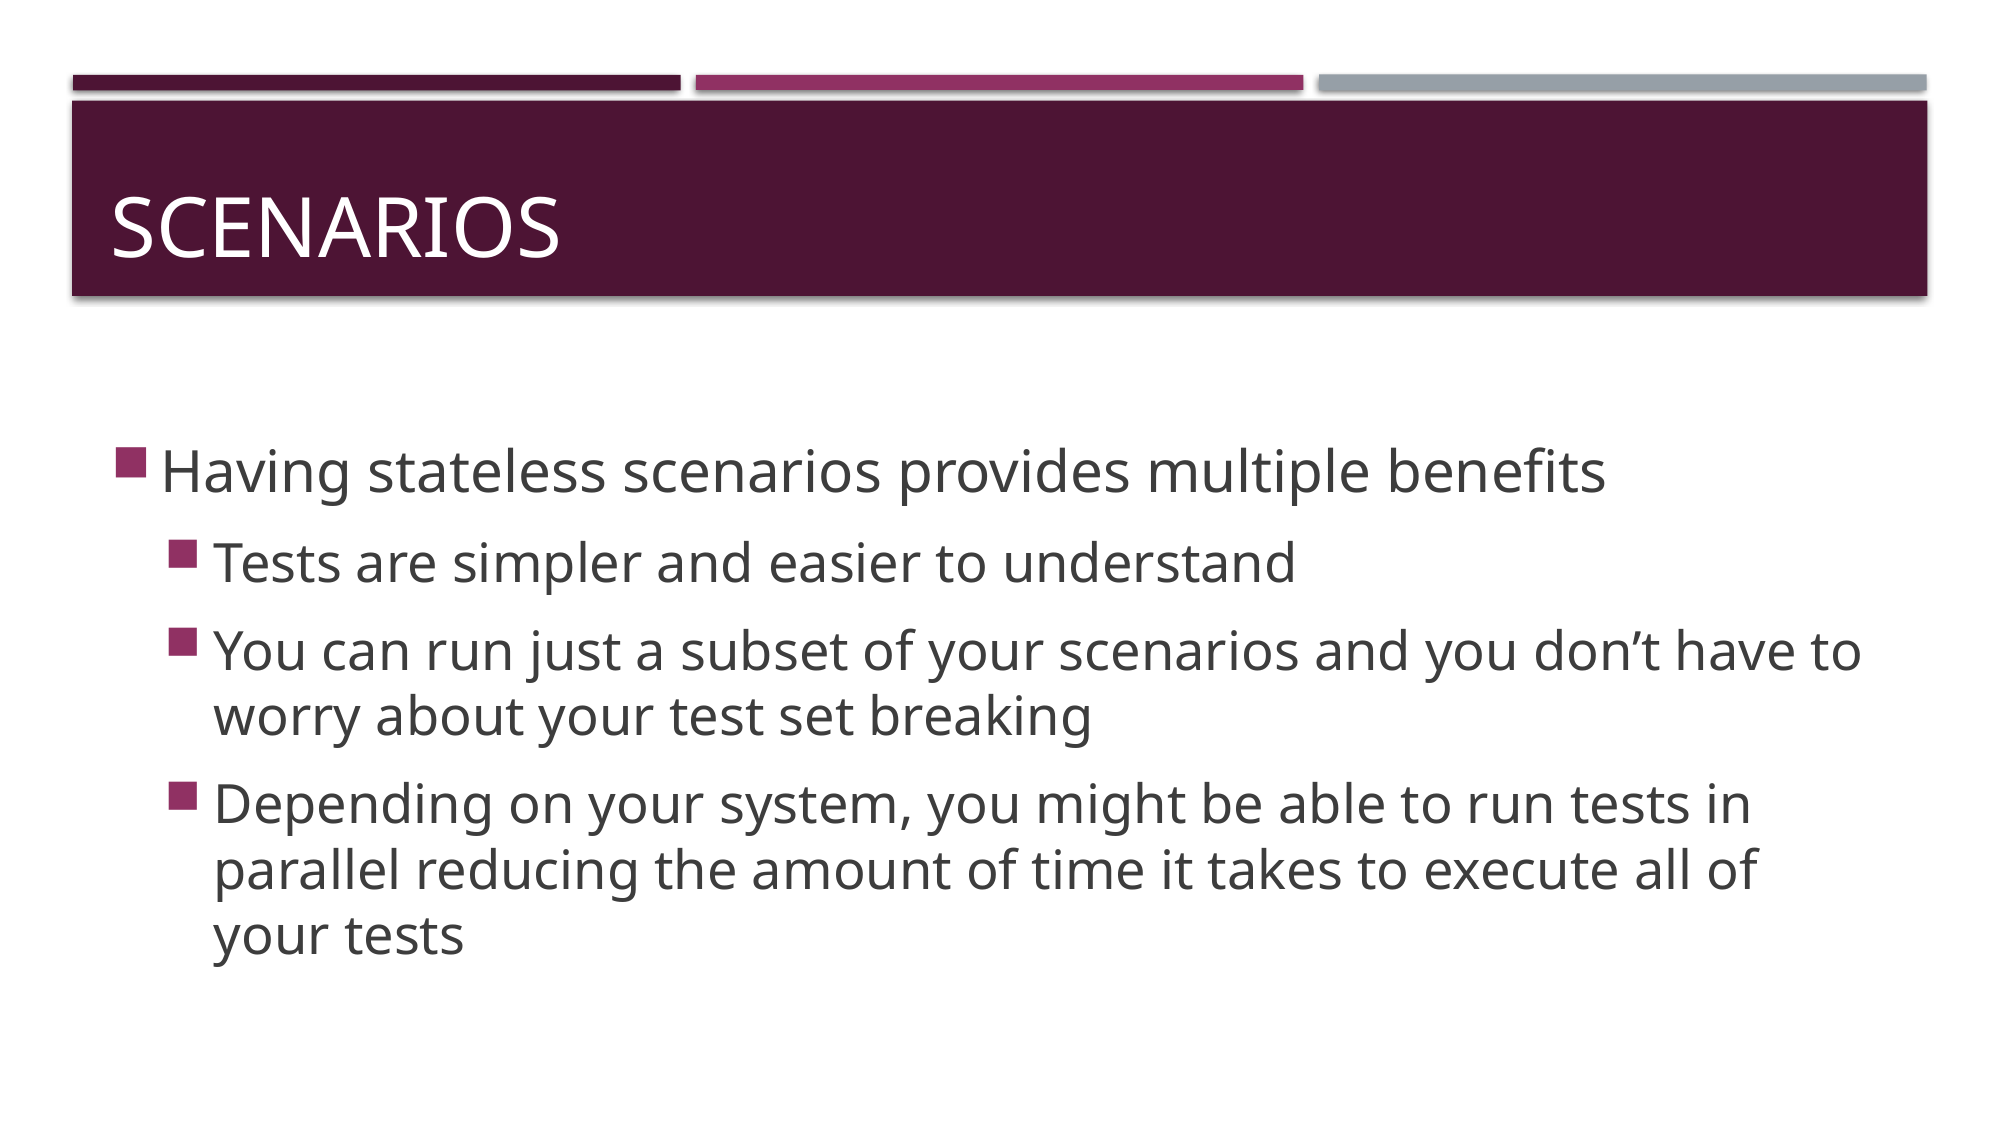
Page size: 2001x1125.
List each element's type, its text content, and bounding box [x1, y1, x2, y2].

title SCENARIOS [95, 115, 1905, 282]
list Having stateless scenarios provides multiple benefits Tests are simpler and easier to understand You can run just a subset of your scenarios and you don’t have to worry about your test set breaking Depending on your system, you might be able to run tests in parallel reducing the amount of time it takes to execute all of your tests [95, 316, 1905, 1084]
